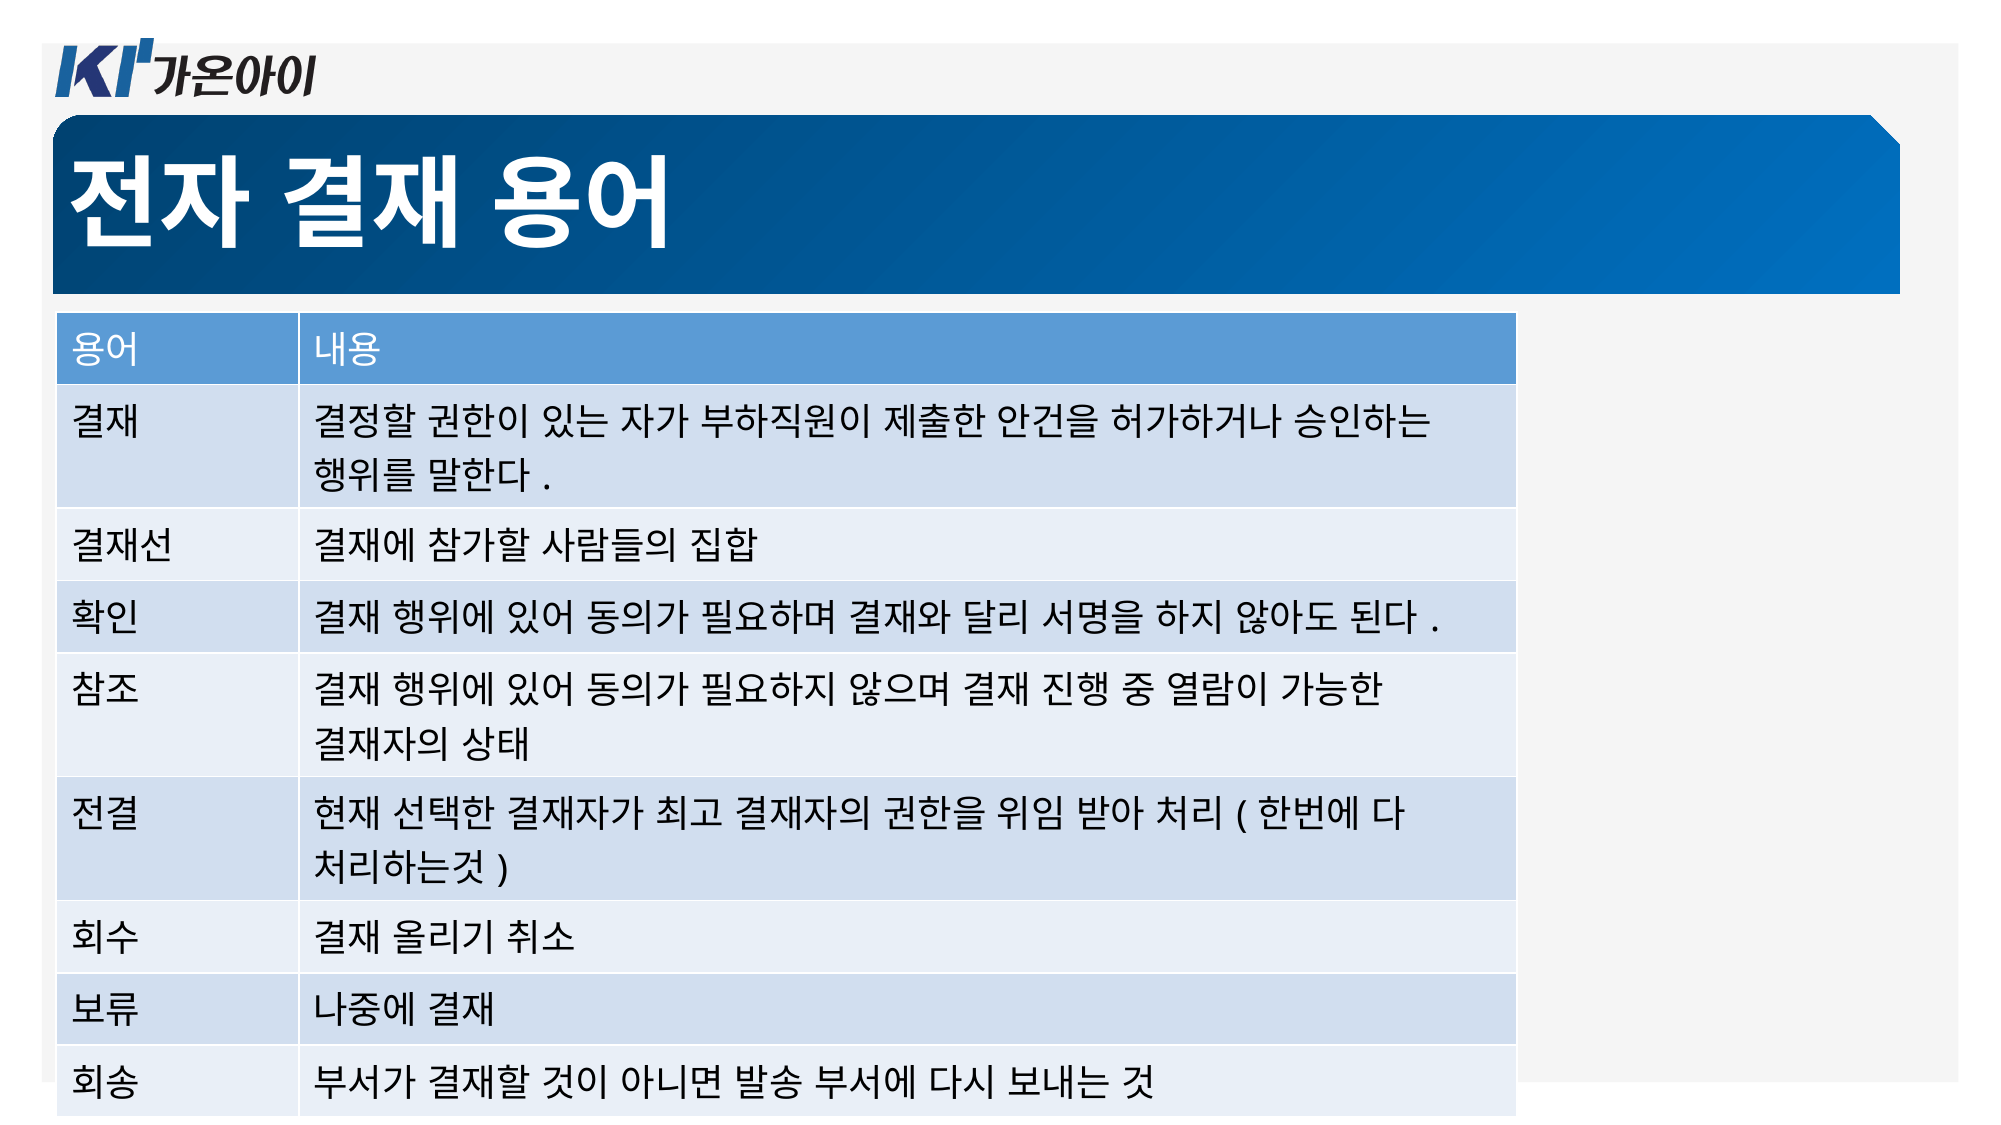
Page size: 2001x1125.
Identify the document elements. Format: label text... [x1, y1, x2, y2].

table_cell 결재에 참가할 사람들의 집합 [300, 509, 1516, 580]
table_cell 전결 [57, 777, 298, 900]
table_cell 나중에 결재 [300, 974, 1516, 1044]
picture [55, 38, 316, 97]
table_cell 결재선 [57, 509, 298, 580]
table_header 용어 [57, 313, 298, 384]
table_cell 확인 [57, 581, 298, 652]
table_cell 참조 [57, 654, 298, 776]
table_cell 회수 [57, 901, 298, 972]
table_cell 결재 [57, 385, 298, 507]
table_cell 결재 행위에 있어 동의가 필요하지 않으며 결재 진행 중 열람이 가능한 결재자의 상태 [300, 654, 1516, 776]
table_cell 결정할 권한이 있는 자가 부하직원이 제출한 안건을 허가하거나 승인하는 행위를 말한다. [300, 385, 1516, 507]
text_box 전자 결재 용어 [52, 132, 849, 278]
table_cell 결재 행위에 있어 동의가 필요하며 결재와 달리 서명을 하지 않아도 된다. [300, 581, 1516, 652]
table_cell 결재 올리기 취소 [300, 901, 1516, 972]
table_cell 현재 선택한 결재자가 최고 결재자의 권한을 위임 받아 처리(한번에 다 처리하는것) [300, 777, 1516, 900]
table_cell 부서가 결재할 것이 아니면 발송 부서에 다시 보내는 것 [300, 1046, 1516, 1116]
table_header 내용 [300, 313, 1516, 384]
table_cell 회송 [57, 1046, 298, 1116]
table_cell 보류 [57, 974, 298, 1044]
